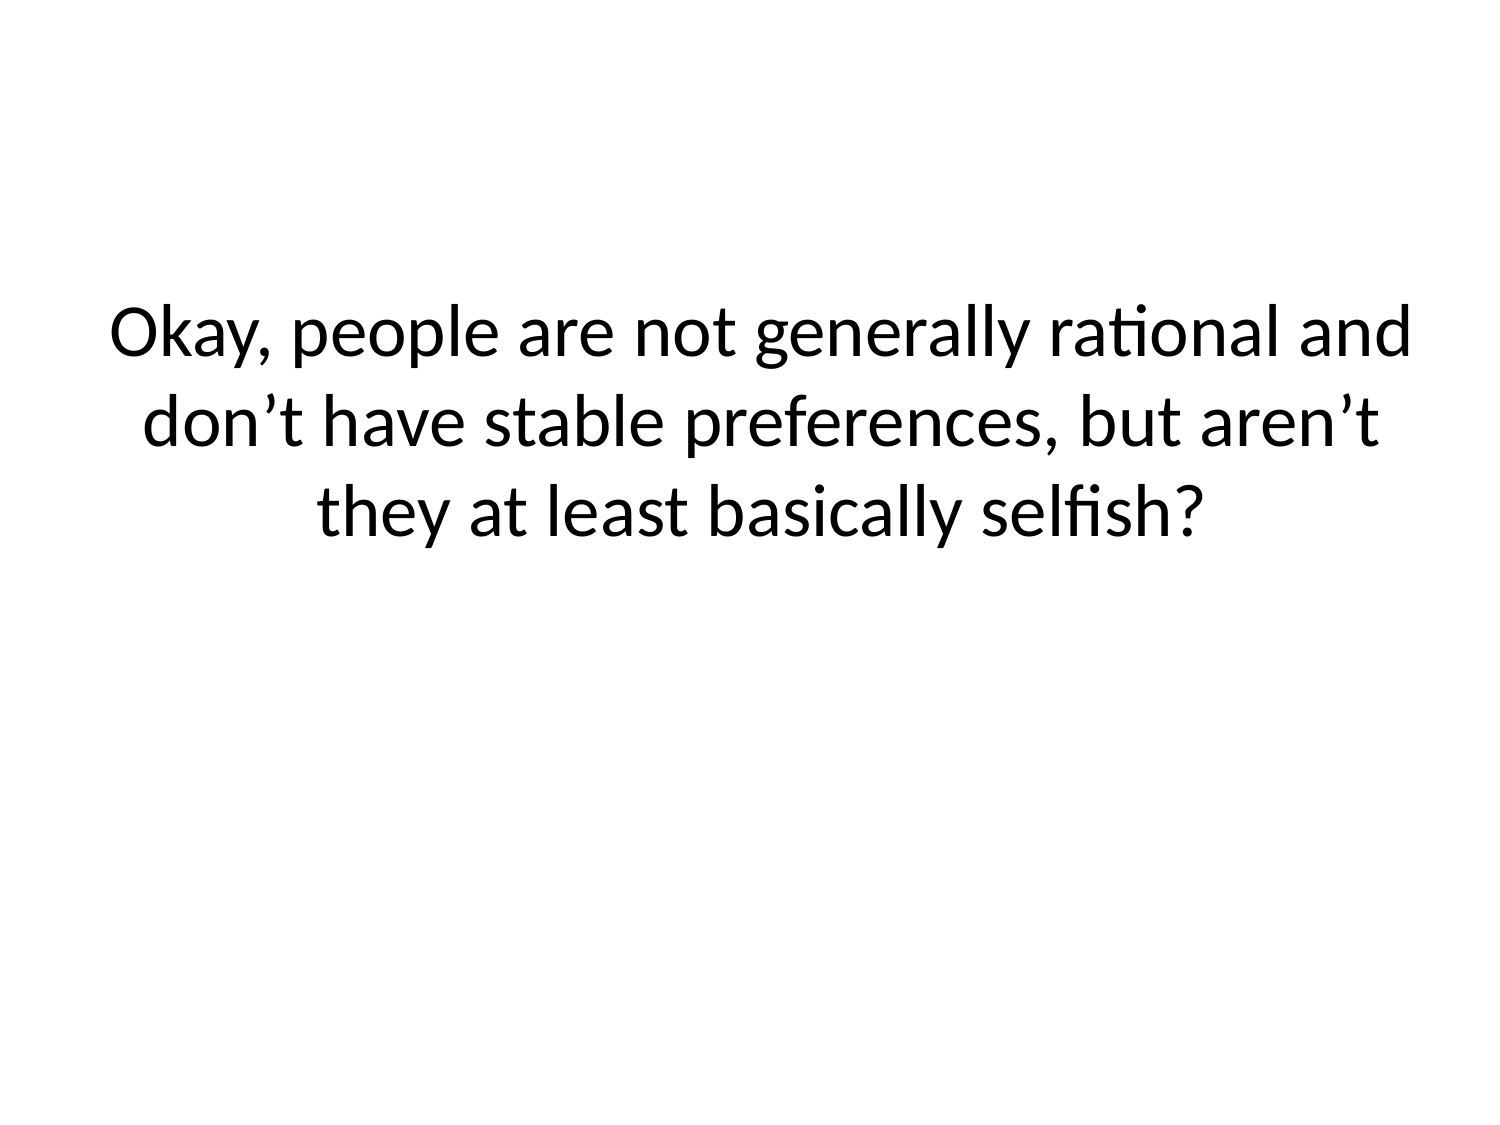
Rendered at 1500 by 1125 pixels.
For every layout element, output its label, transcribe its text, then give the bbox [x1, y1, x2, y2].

title Okay, people are not generally rational and don’t have stable preferences, but aren’t they at least basically selfish? [87, 274, 1438, 559]
